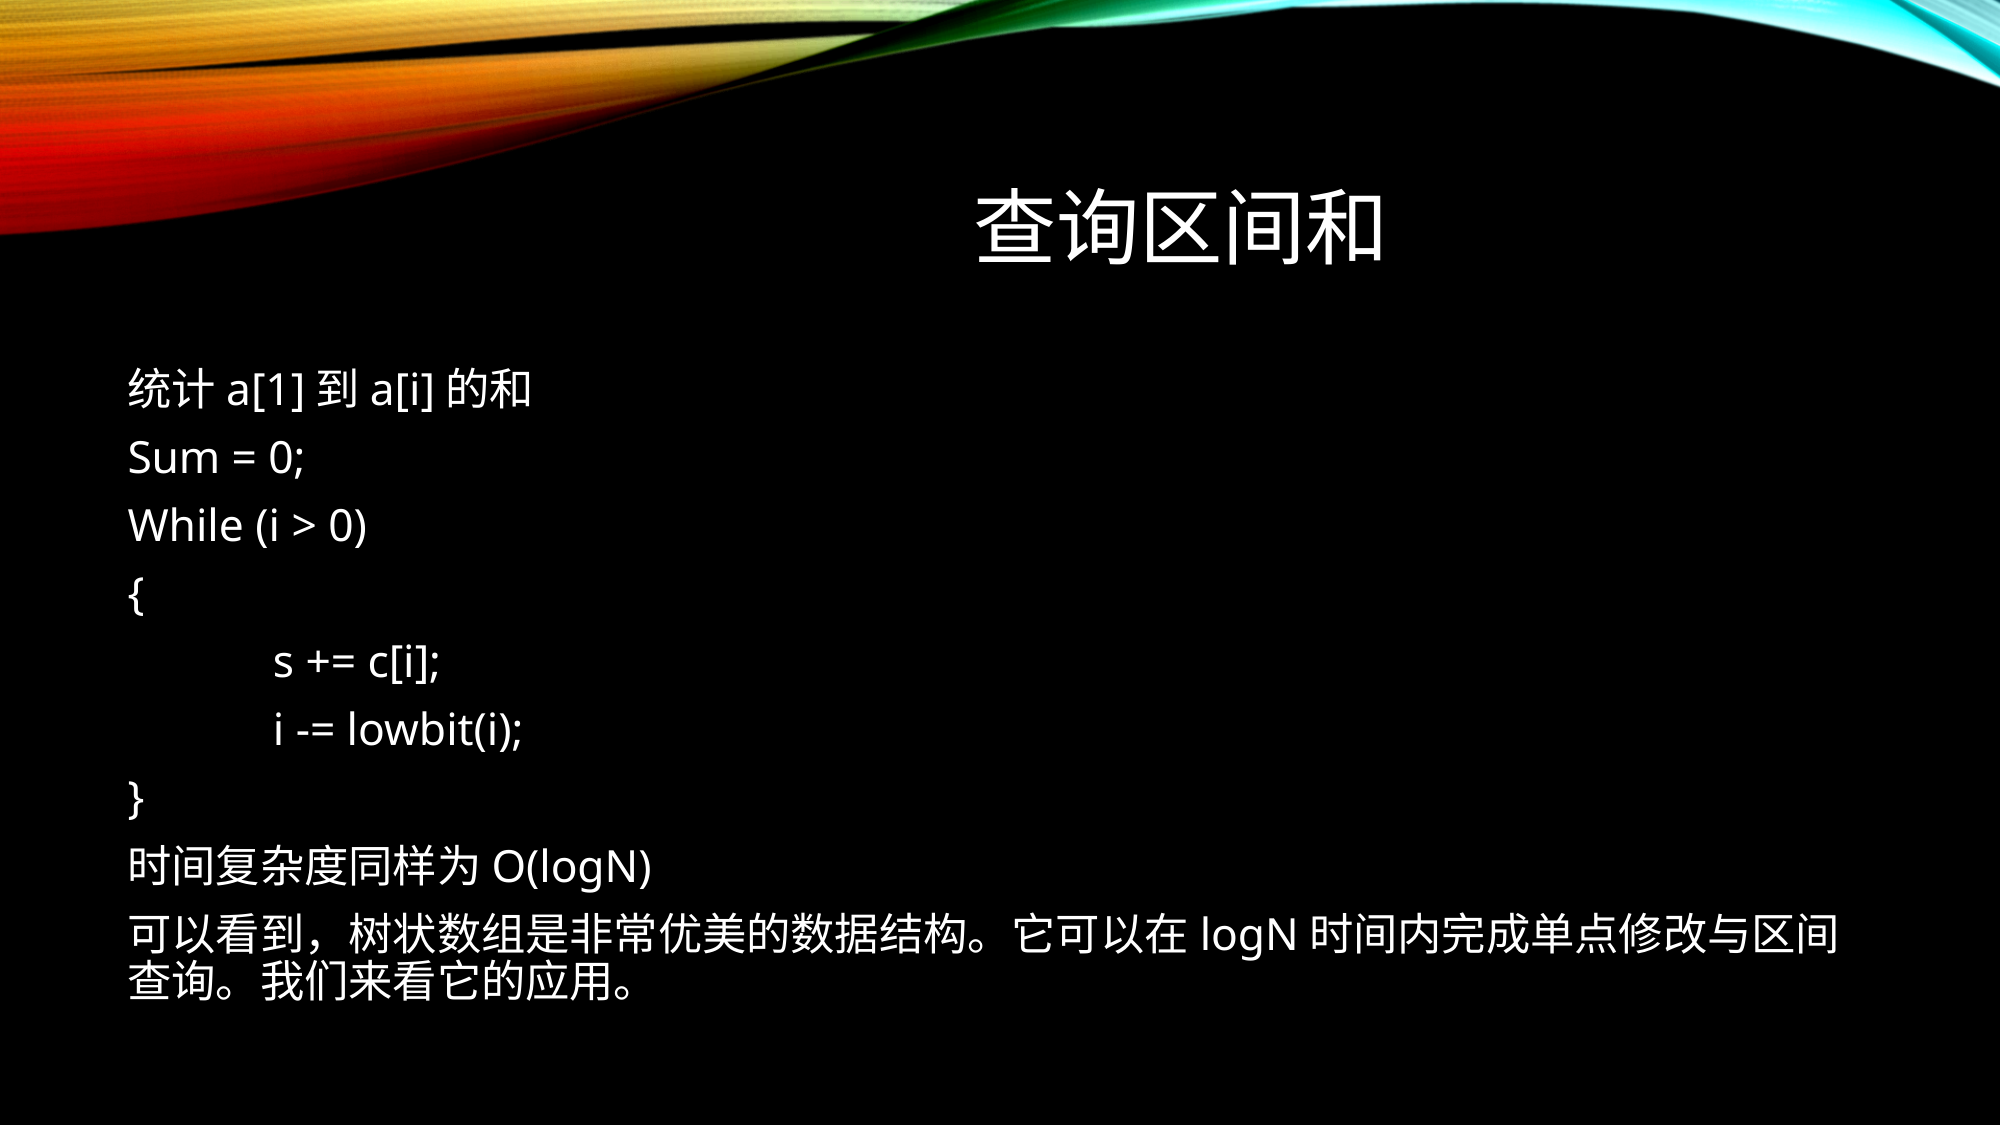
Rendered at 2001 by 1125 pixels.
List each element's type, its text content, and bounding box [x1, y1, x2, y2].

title 查询区间和 [474, 125, 1888, 338]
list 统计a[1]到a[i]的和 Sum = 0; While (i > 0) { s += c[i]; i -= lowbit(i); } 时间复杂度同样为O(logN) 可以看到，树状数组是非常优美的数据结构。它可以在logN时间内完成单点修改与区间查询。我们来看它的应用。 [112, 360, 1888, 1021]
picture [0, 0, 2000, 237]
